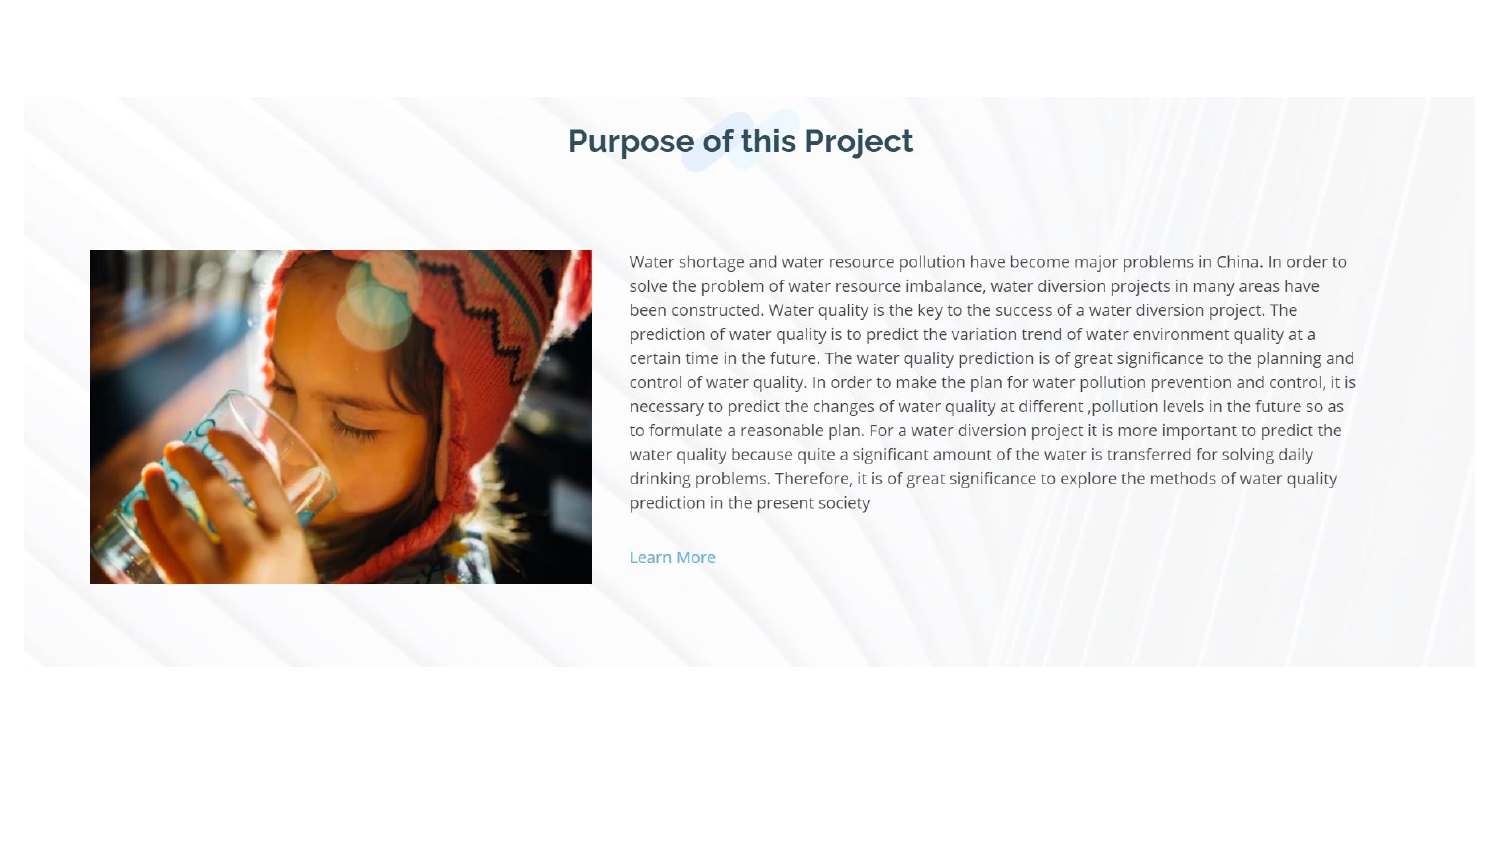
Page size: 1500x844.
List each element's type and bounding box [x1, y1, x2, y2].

picture [24, 96, 1476, 668]
